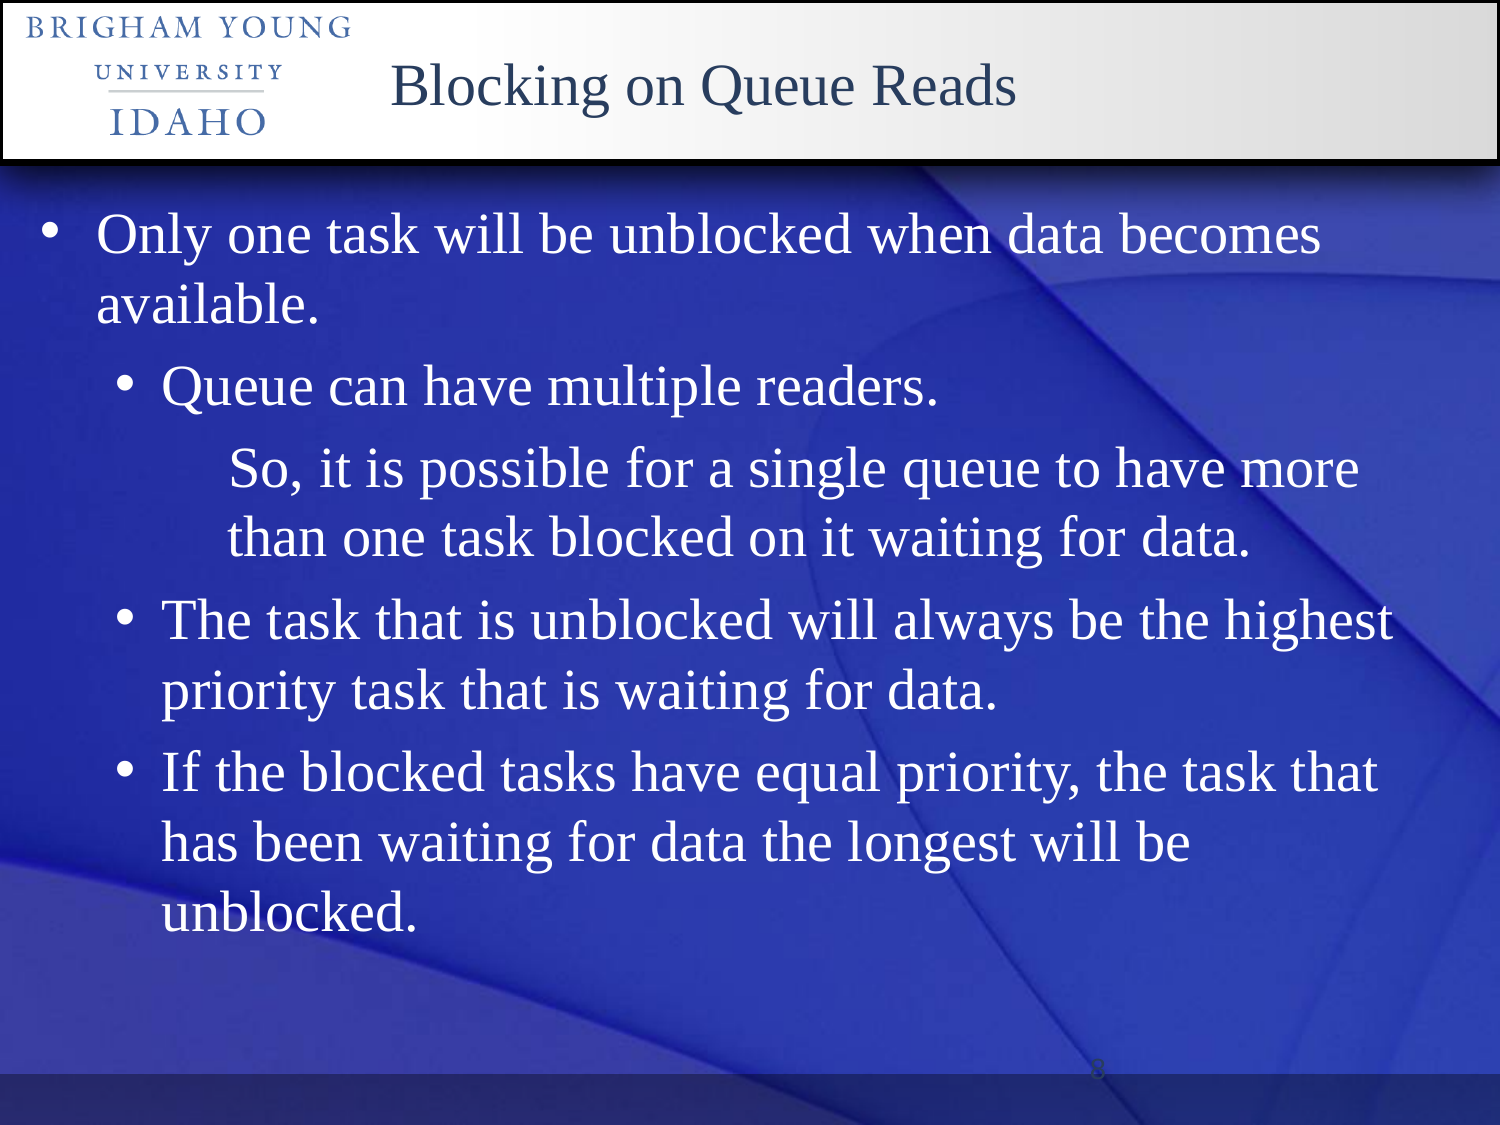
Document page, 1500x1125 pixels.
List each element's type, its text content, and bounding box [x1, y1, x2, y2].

list Only one task will be unblocked when data becomes available. Queue can have multiple readers. So, it is possible for a single queue to have more than one task blocked on it waiting for data. The task that is unblocked will always be the highest priority task that is waiting for data. If the blocked tasks have equal priority, the task that has been waiting for data the longest will be unblocked. [24, 187, 1475, 1075]
title Blocking on Queue Reads [375, 37, 1476, 126]
picture [12, 7, 362, 150]
picture [0, 166, 1500, 1125]
slide_number 8 [1074, 1042, 1425, 1103]
